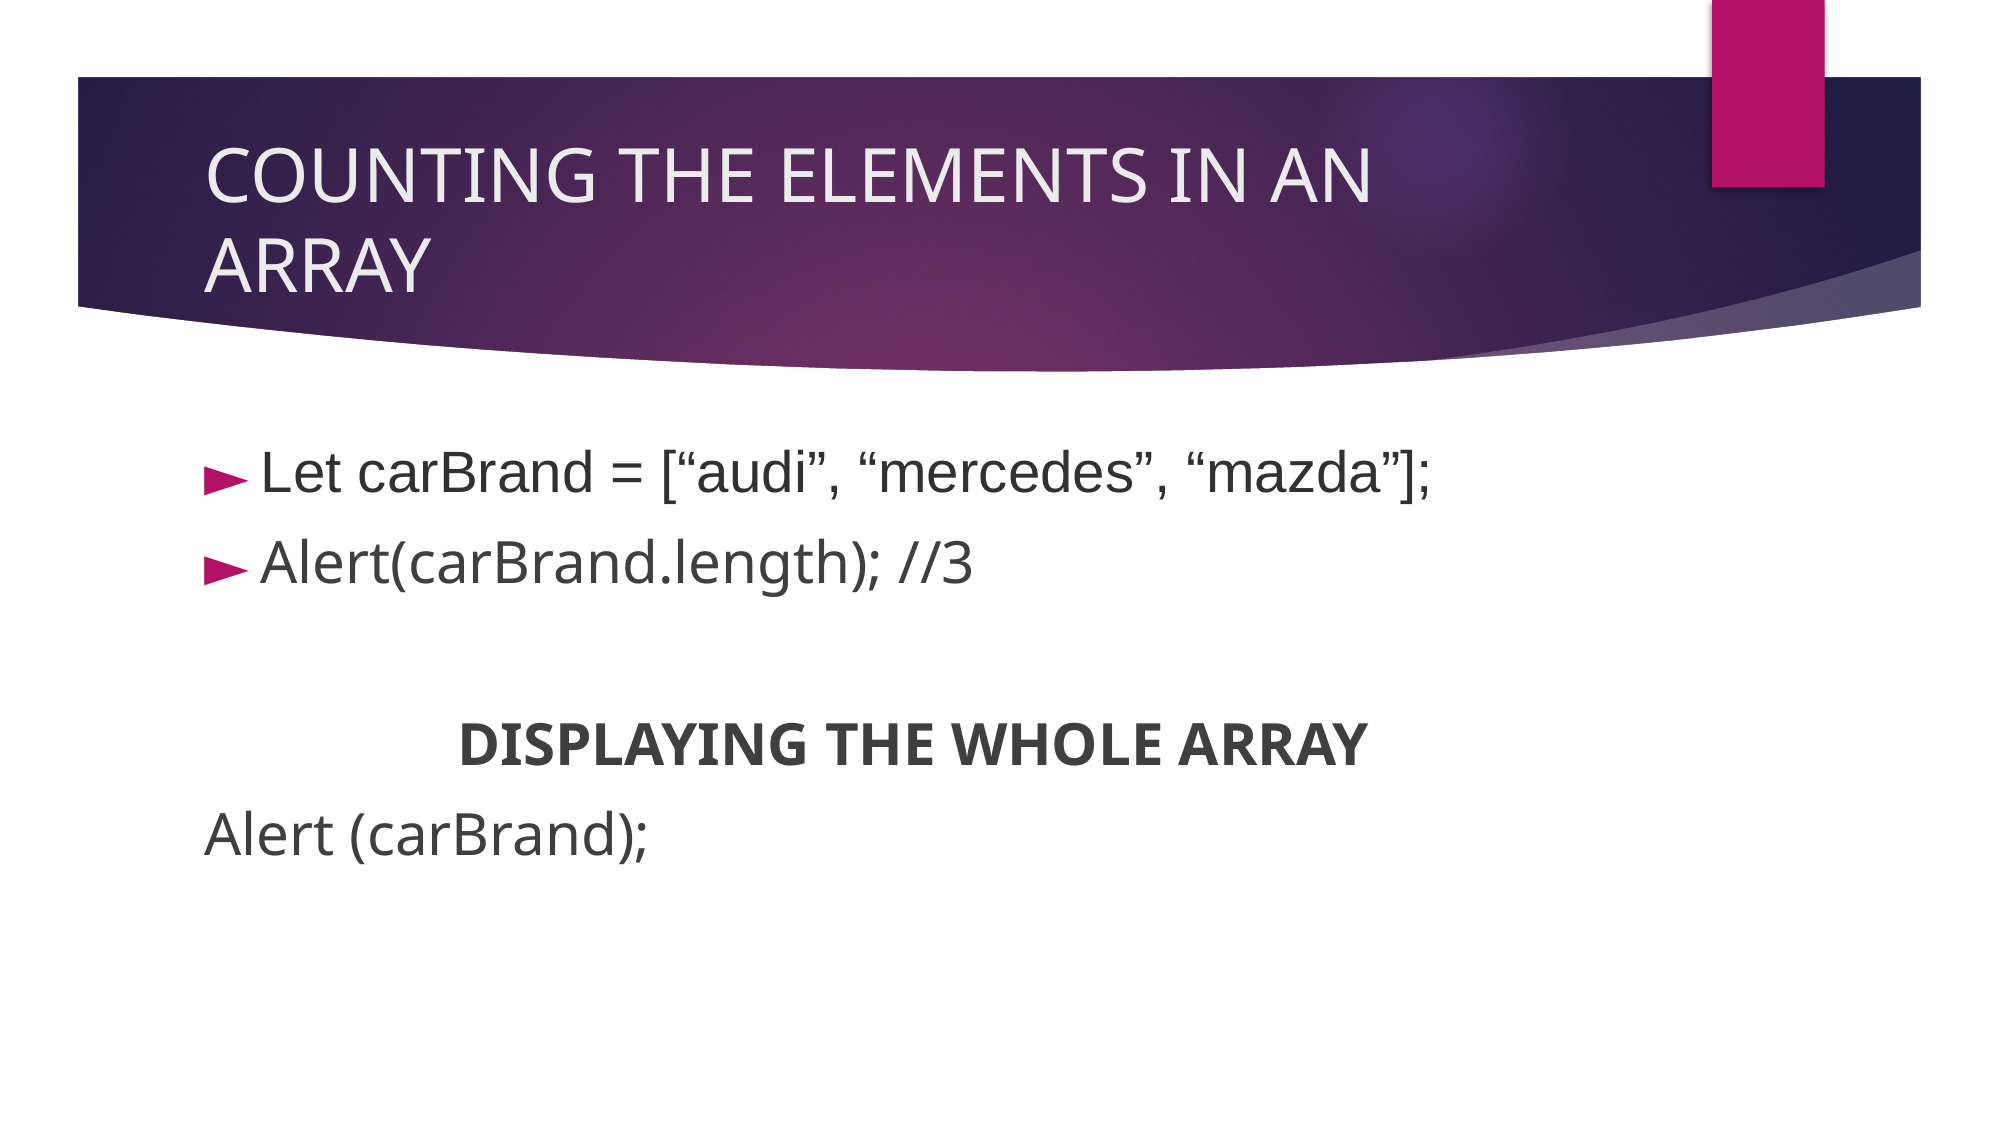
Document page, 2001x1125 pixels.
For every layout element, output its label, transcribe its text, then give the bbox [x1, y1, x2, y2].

title COUNTING THE ELEMENTS IN AN ARRAY [189, 159, 1627, 276]
picture [79, 78, 1920, 371]
list Let carBrand = [“audi”, “mercedes”, “mazda”]; Alert(carBrand.length); //3 DISPLAYING THE WHOLE ARRAY Alert (carBrand); [189, 427, 1638, 988]
